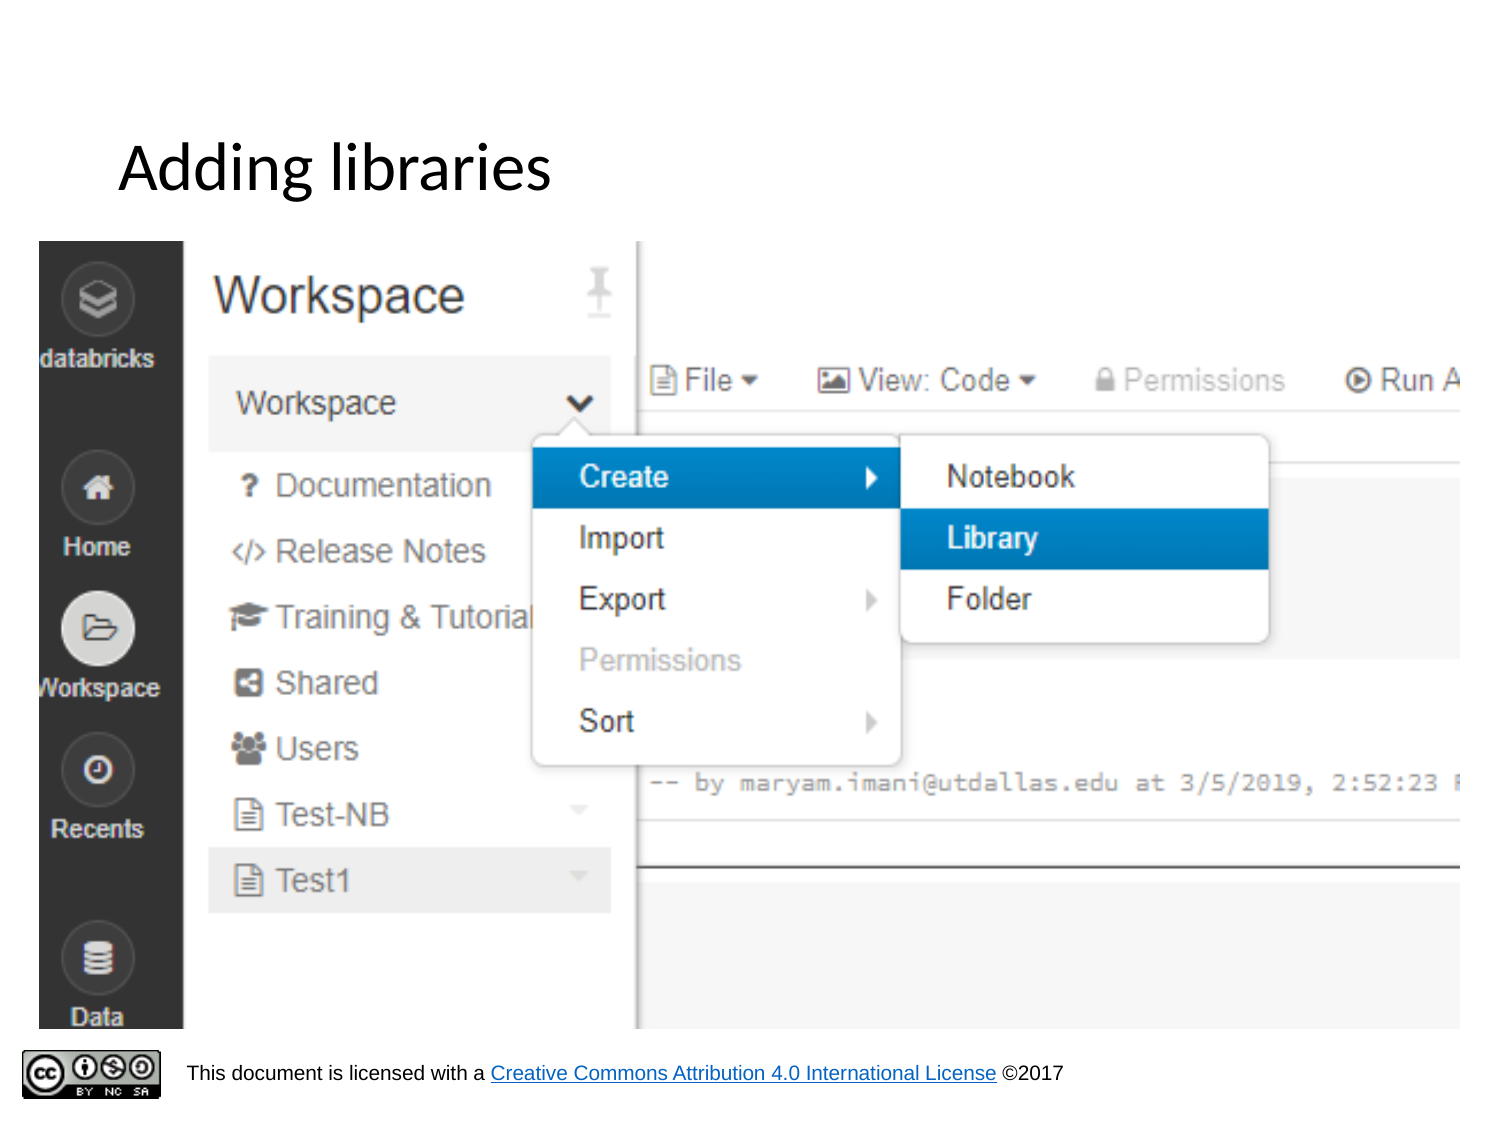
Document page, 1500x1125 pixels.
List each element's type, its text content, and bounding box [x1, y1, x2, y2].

picture [22, 1050, 161, 1099]
title Adding libraries [103, 59, 1397, 240]
picture [39, 241, 1460, 1029]
